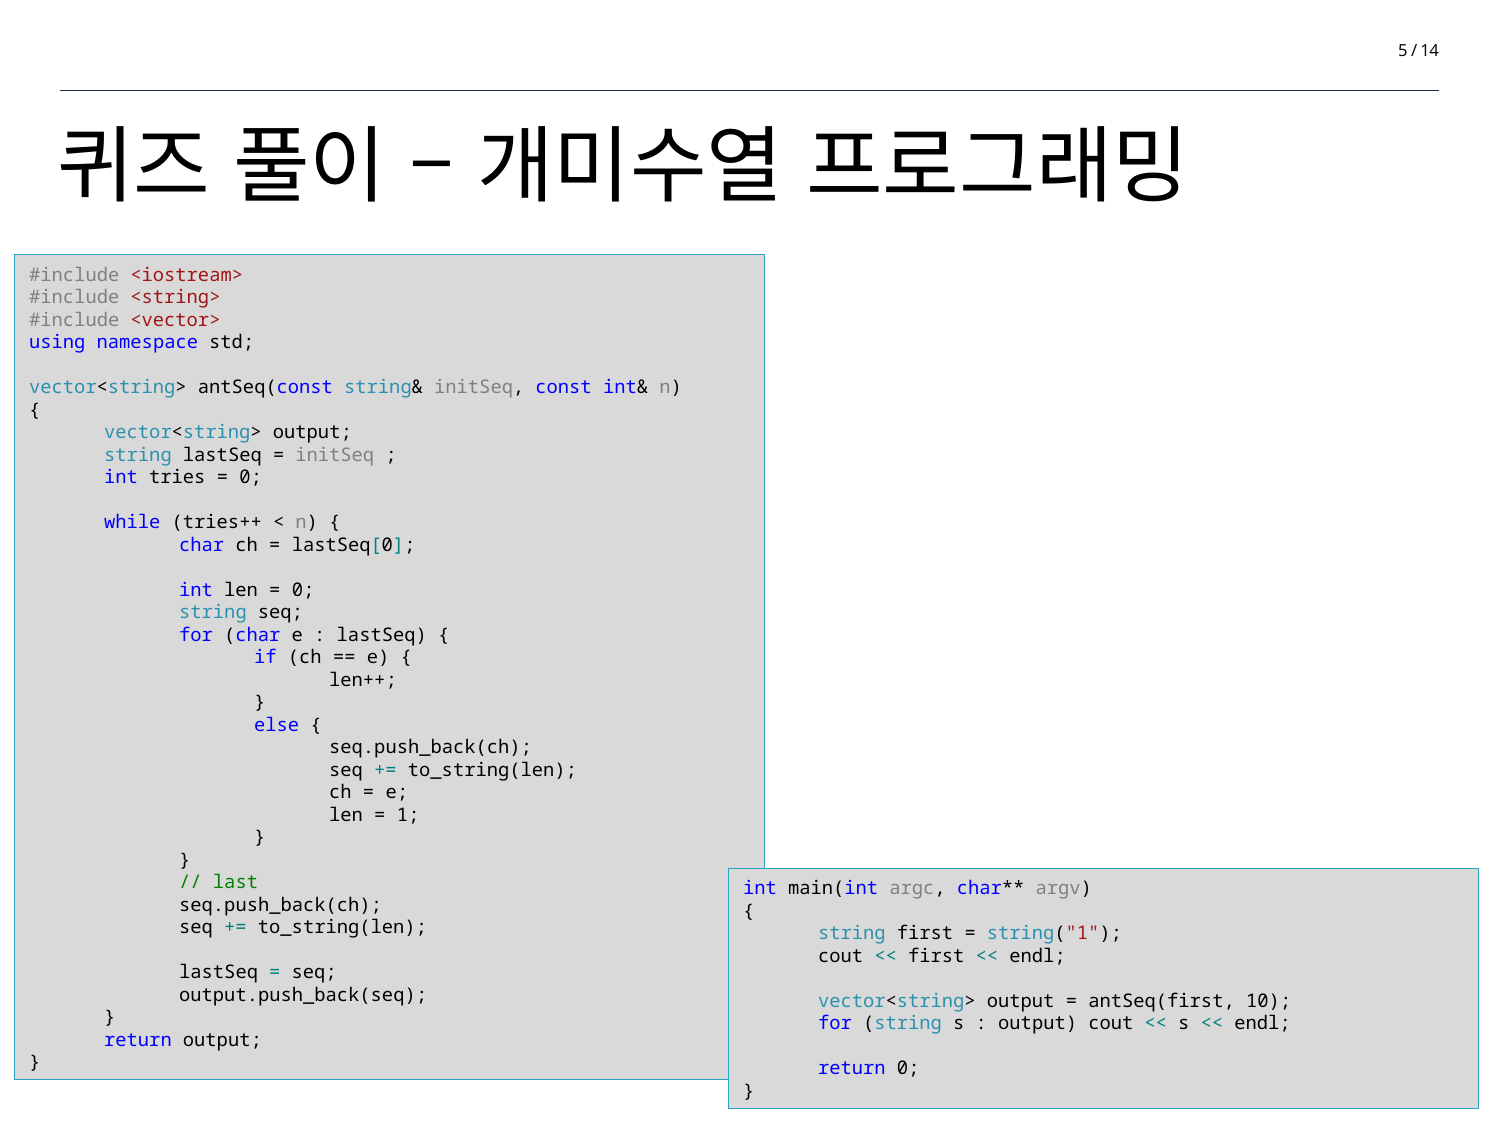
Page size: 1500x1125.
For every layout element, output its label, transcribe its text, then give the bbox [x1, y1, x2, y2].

text_box #include <iostream> #include <string> #include <vector> using namespace std; vector<string> antSeq(const string& initSeq, const int& n) { vector<string> output; string lastSeq = initSeq ; int tries = 0; while (tries++ < n) { char ch = lastSeq[0]; int len = 0; string seq; for (char e : lastSeq) { if (ch == e) { len++; } else { seq.push_back(ch); seq += to_string(len); ch = e; len = 1; } } // last seq.push_back(ch); seq += to_string(len); lastSeq = seq; output.push_back(seq); } return output; } [14, 254, 765, 1080]
text_box 5 / 14 [1193, 32, 1454, 70]
title 퀴즈 풀이 – 개미수열 프로그래밍 [42, 114, 1454, 211]
text_box int main(int argc, char** argv) { string first = string("1"); cout << first << endl; vector<string> output = antSeq(first, 10); for (string s : output) cout << s << endl; return 0; } [728, 868, 1479, 1109]
